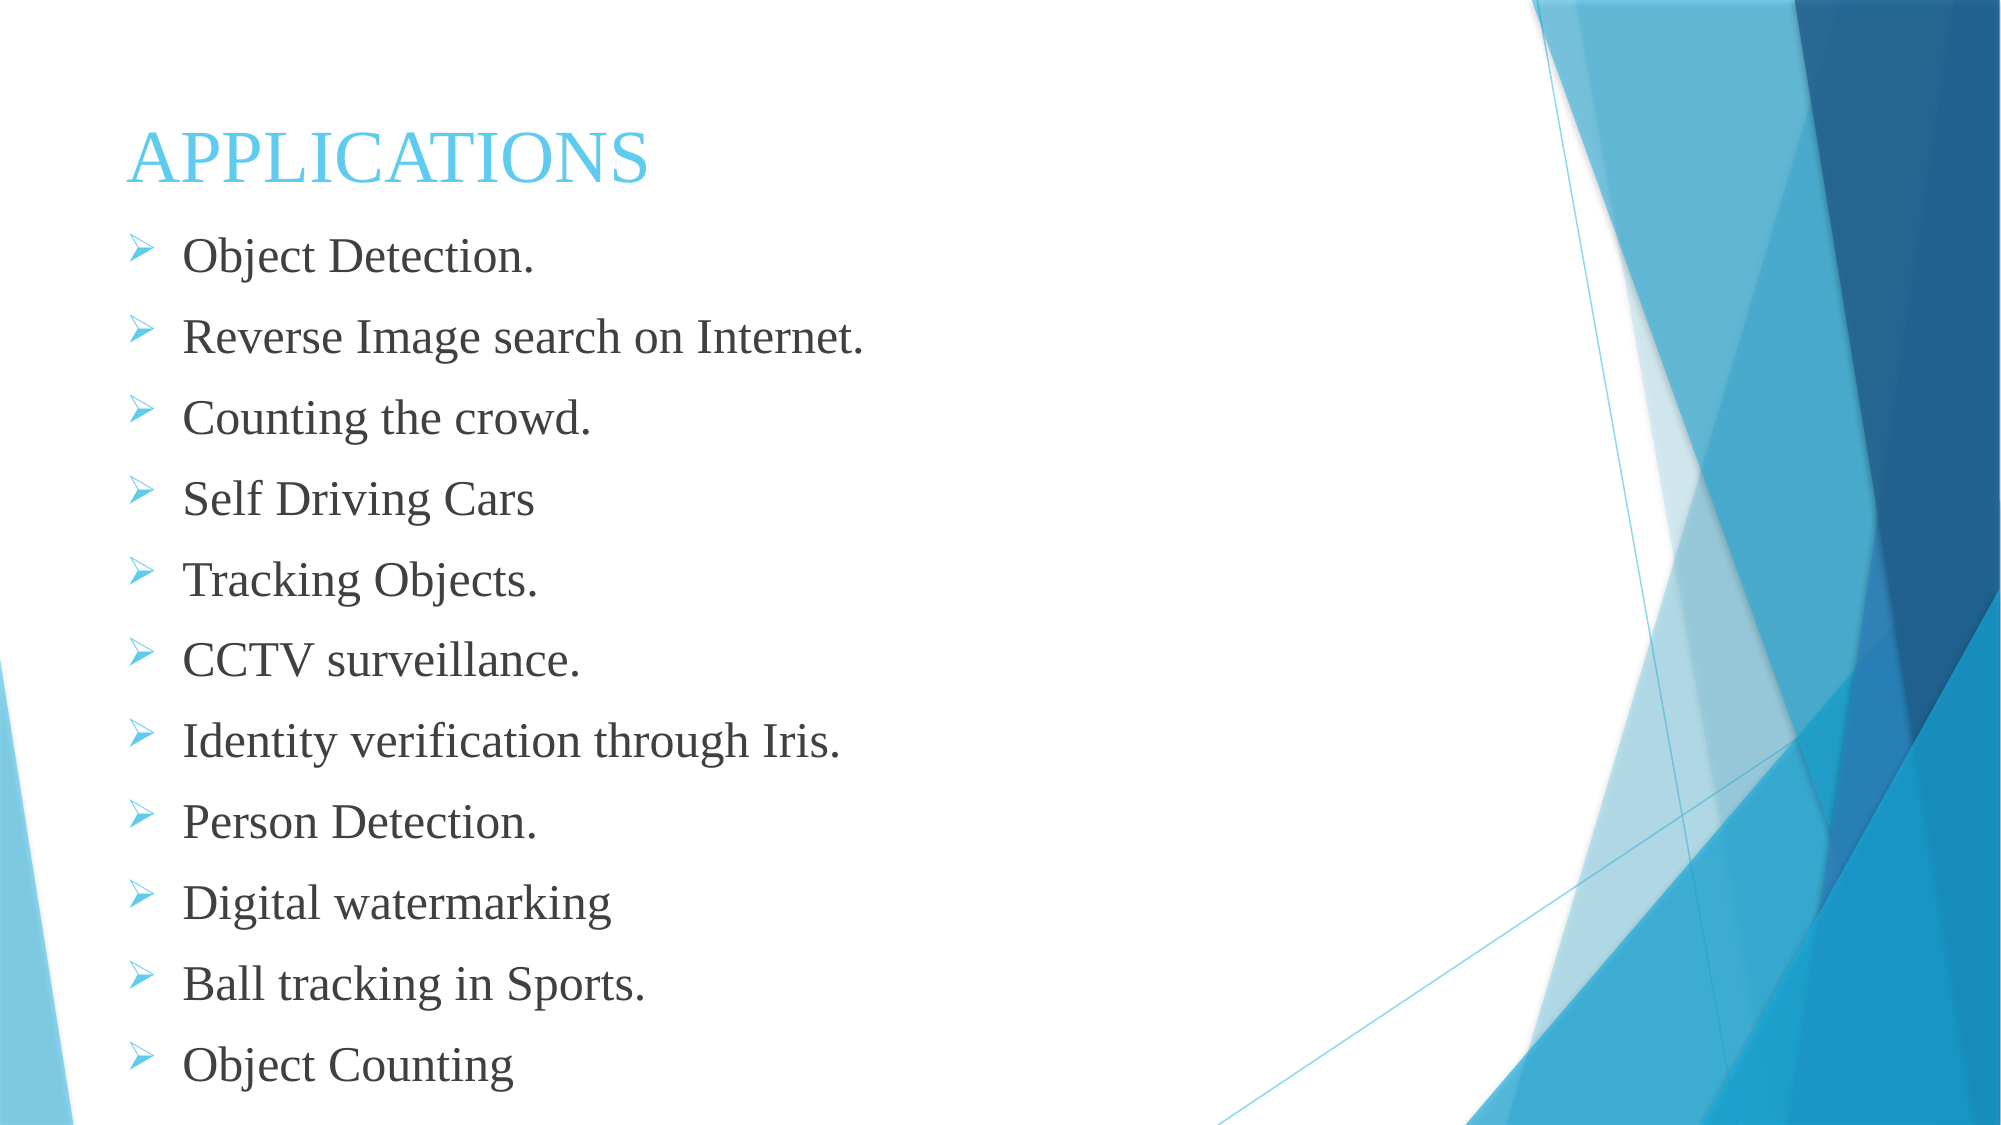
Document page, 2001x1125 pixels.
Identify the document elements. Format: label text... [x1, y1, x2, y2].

list Object Detection. Reverse Image search on Internet. Counting the crowd. Self Driving Cars Tracking Objects. CCTV surveillance. Identity verification through Iris. Person Detection. Digital watermarking Ball tracking in Sports. Object Counting [111, 215, 1522, 1125]
title APPLICATIONS [111, 99, 1522, 215]
